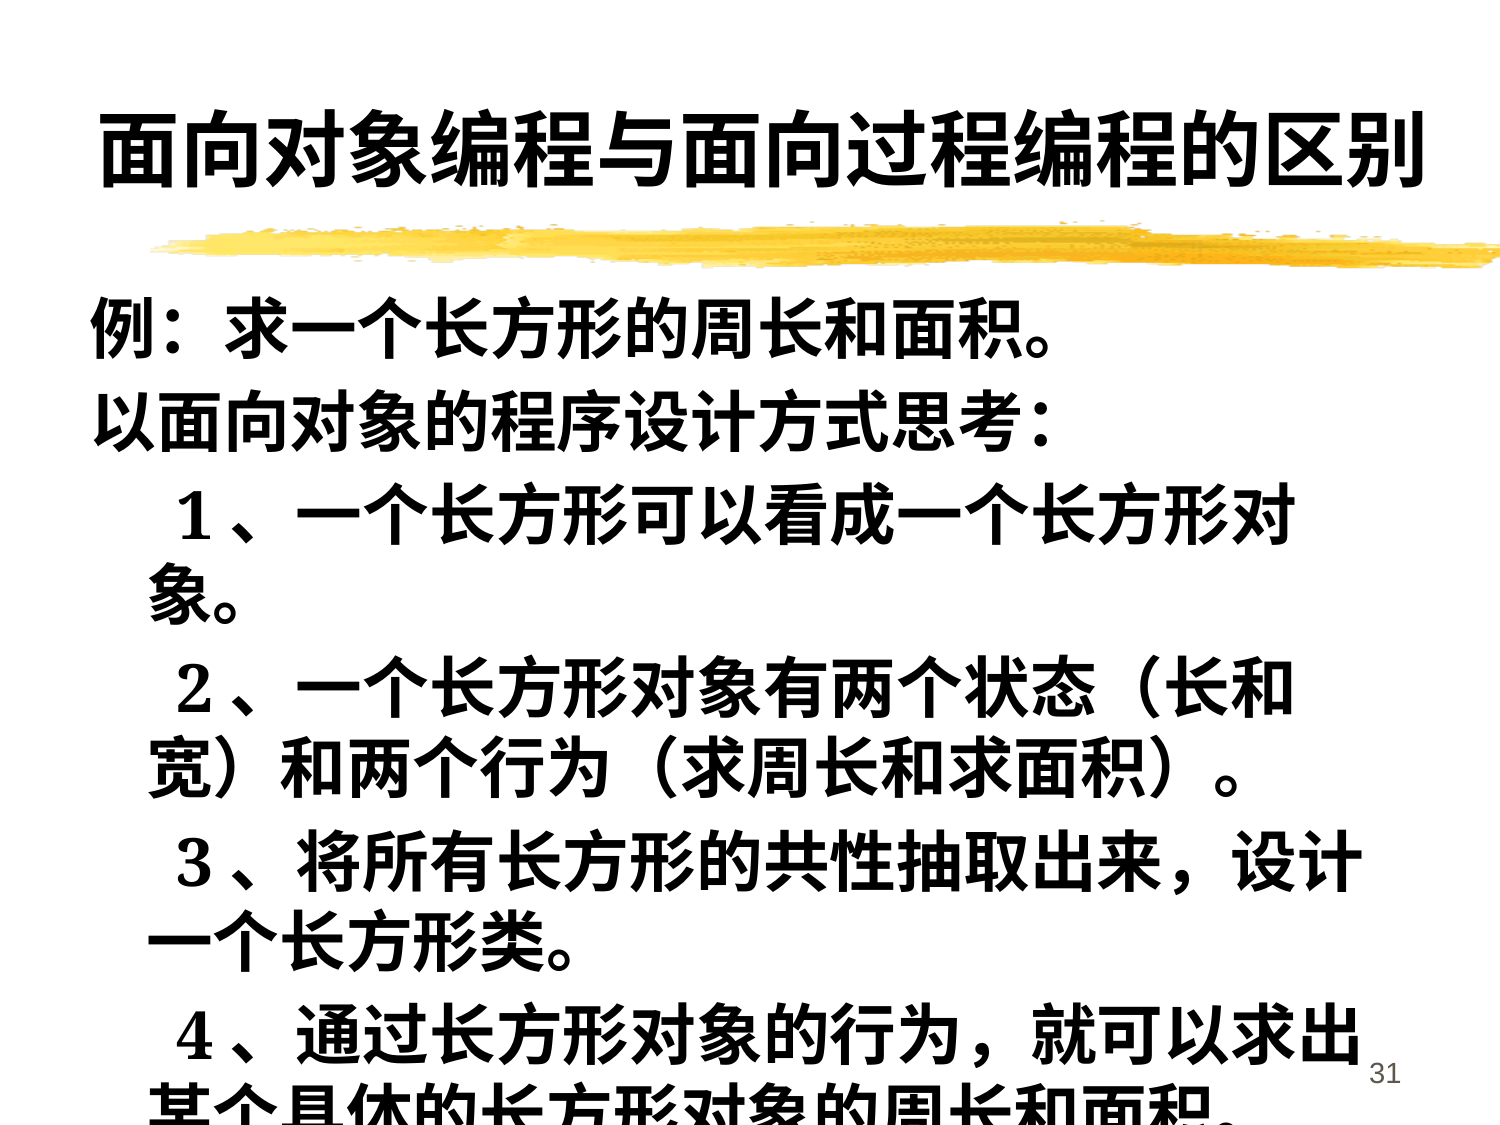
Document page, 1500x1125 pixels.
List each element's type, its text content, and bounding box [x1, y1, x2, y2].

text_box 例：求一个长方形的周长和面积。 以面向对象的程序设计方式思考： 1、一个长方形可以看成一个长方形对象。 2、一个长方形对象有两个状态（长和宽）和两个行为（求周长和求面积）。 3、将所有长方形的共性抽取出来，设计一个长方形类。 4、通过长方形对象的行为，就可以求出某个具体的长方形对象的周长和面积。 [75, 239, 1417, 1090]
slide_number 31 [1103, 1090, 1417, 1098]
text_box 面向对象编程与面向过程编程的区别 [82, 90, 1454, 205]
picture [150, 215, 1500, 279]
